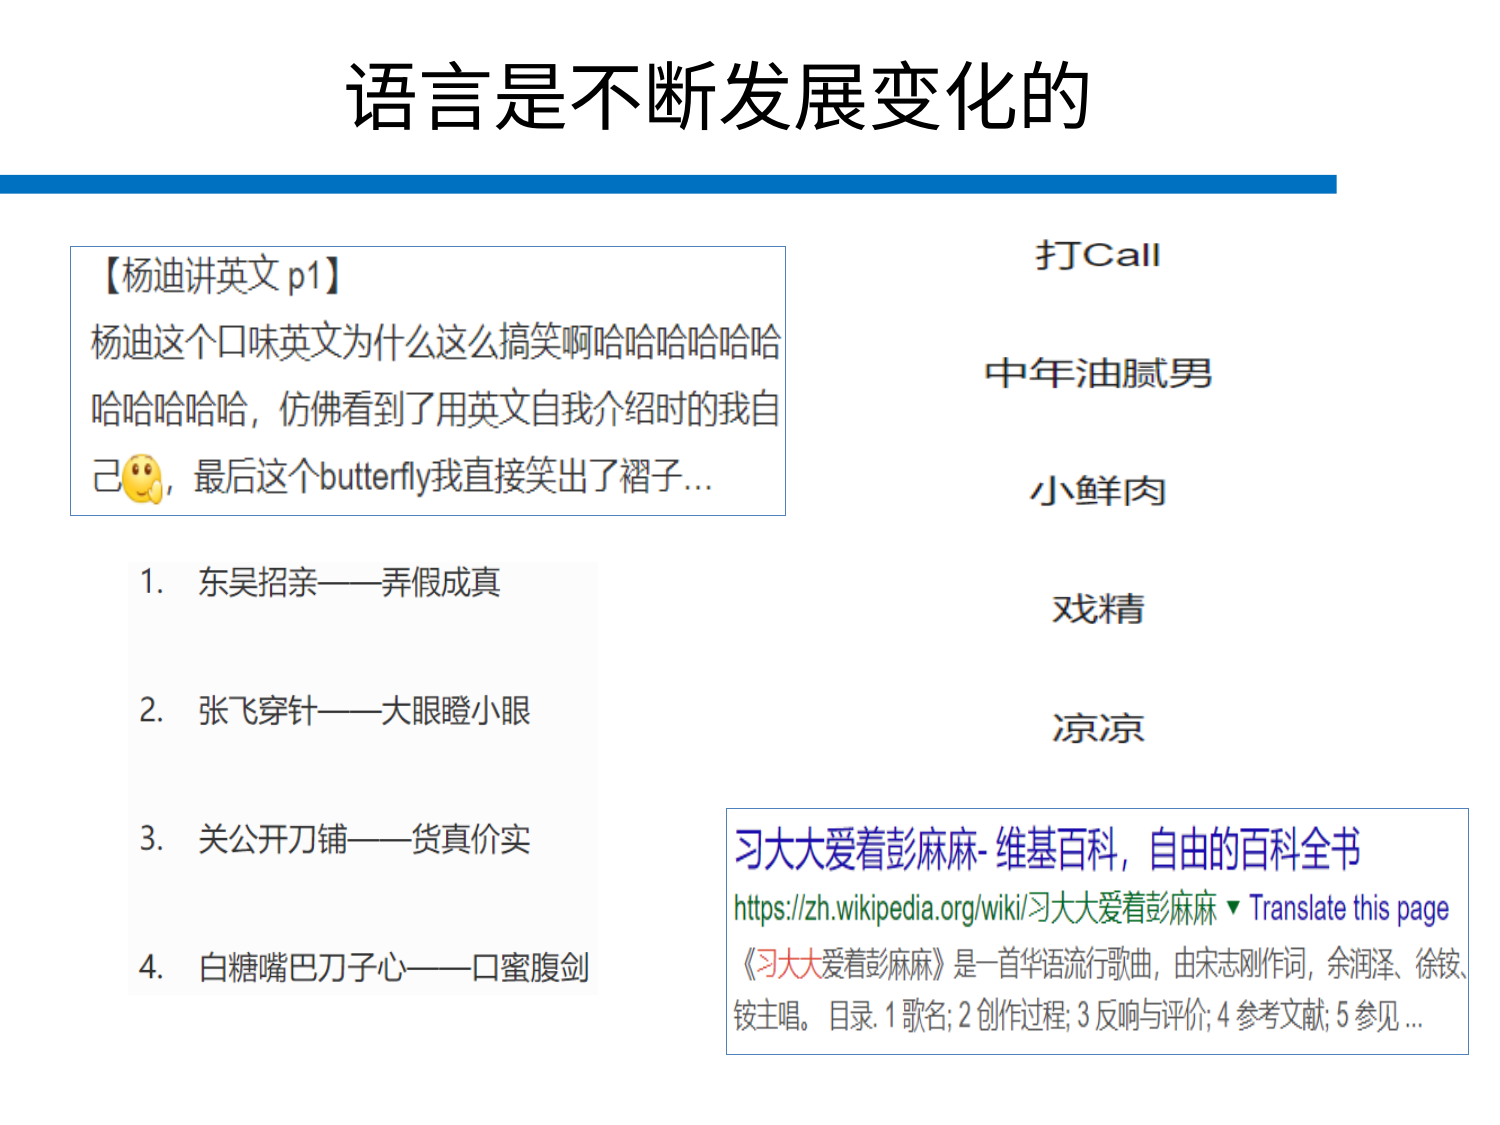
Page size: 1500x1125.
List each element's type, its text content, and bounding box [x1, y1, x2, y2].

title 语言是不断发展变化的 [93, 13, 1344, 176]
picture [128, 562, 598, 996]
picture [726, 808, 1469, 1055]
picture [948, 222, 1243, 762]
picture [70, 245, 786, 516]
